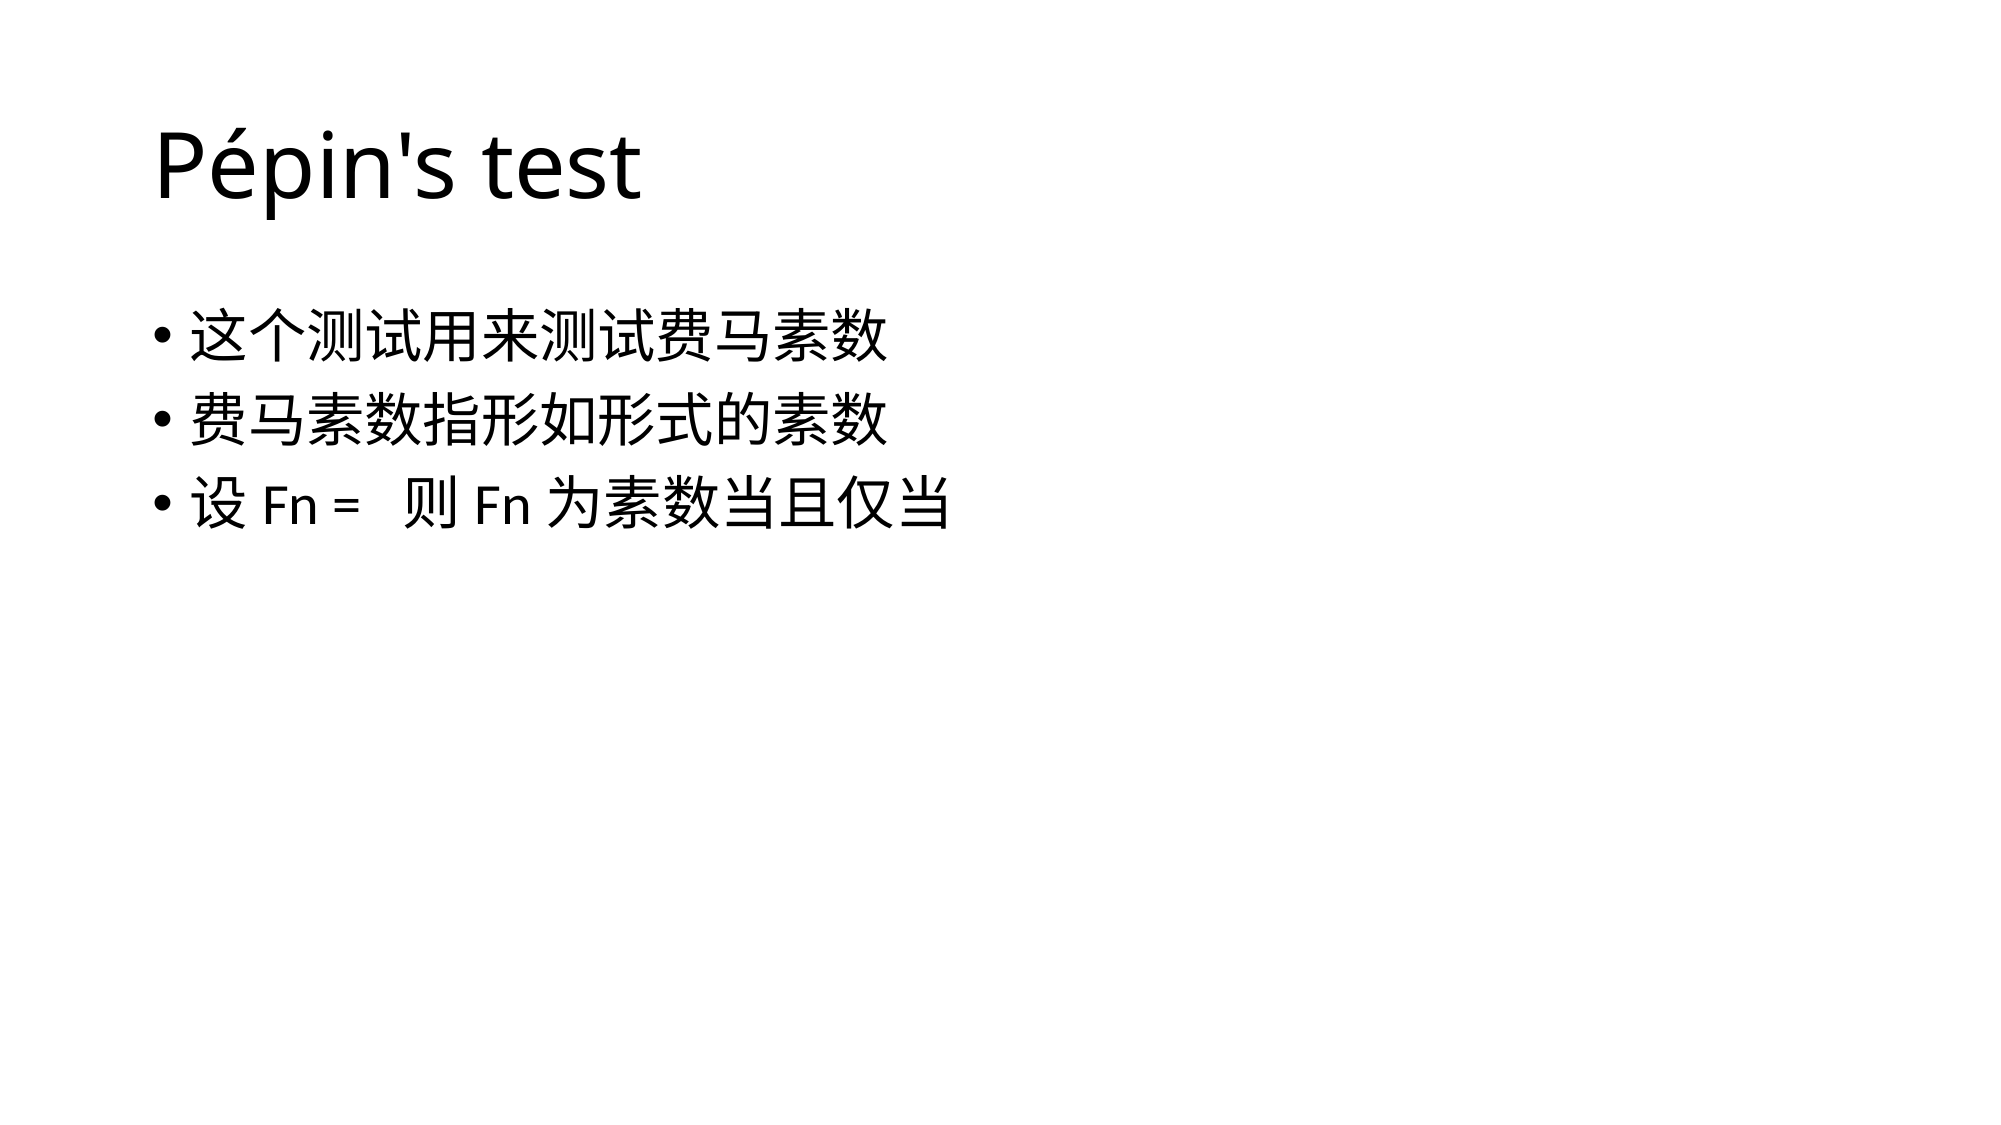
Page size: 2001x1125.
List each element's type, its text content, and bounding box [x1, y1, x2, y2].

title Pépin's test [137, 59, 1863, 278]
